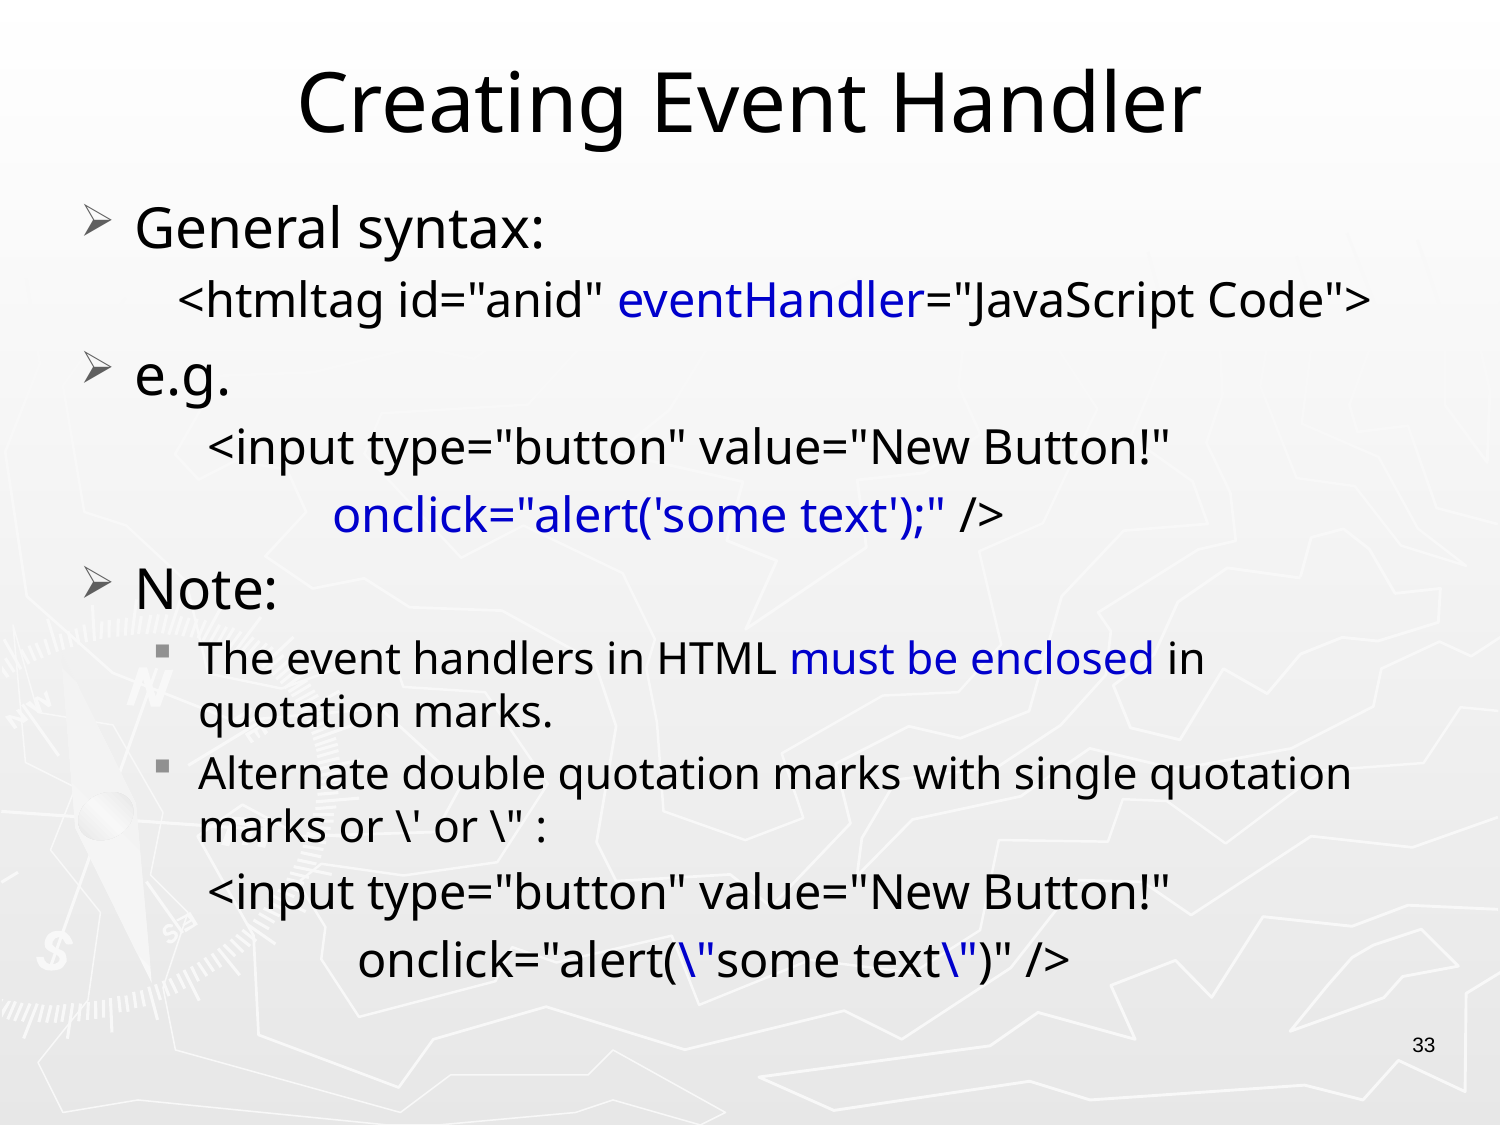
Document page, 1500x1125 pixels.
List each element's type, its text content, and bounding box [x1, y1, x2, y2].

title Creating Event Handler [49, 37, 1451, 161]
list General syntax: <htmltag id="anid" eventHandler="JavaScript Code"> e.g. <input type="button" value="New Button!" onclick="alert('some text');" /> Note: The event handlers in HTML must be enclosed in quotation marks. Alternate double quotation marks with single quotation marks or \' or \" : <input type="button" value="New Button!" onclick="alert(\"some text\")" /> [64, 184, 1425, 1012]
slide_number 33 [1074, 1024, 1451, 1103]
